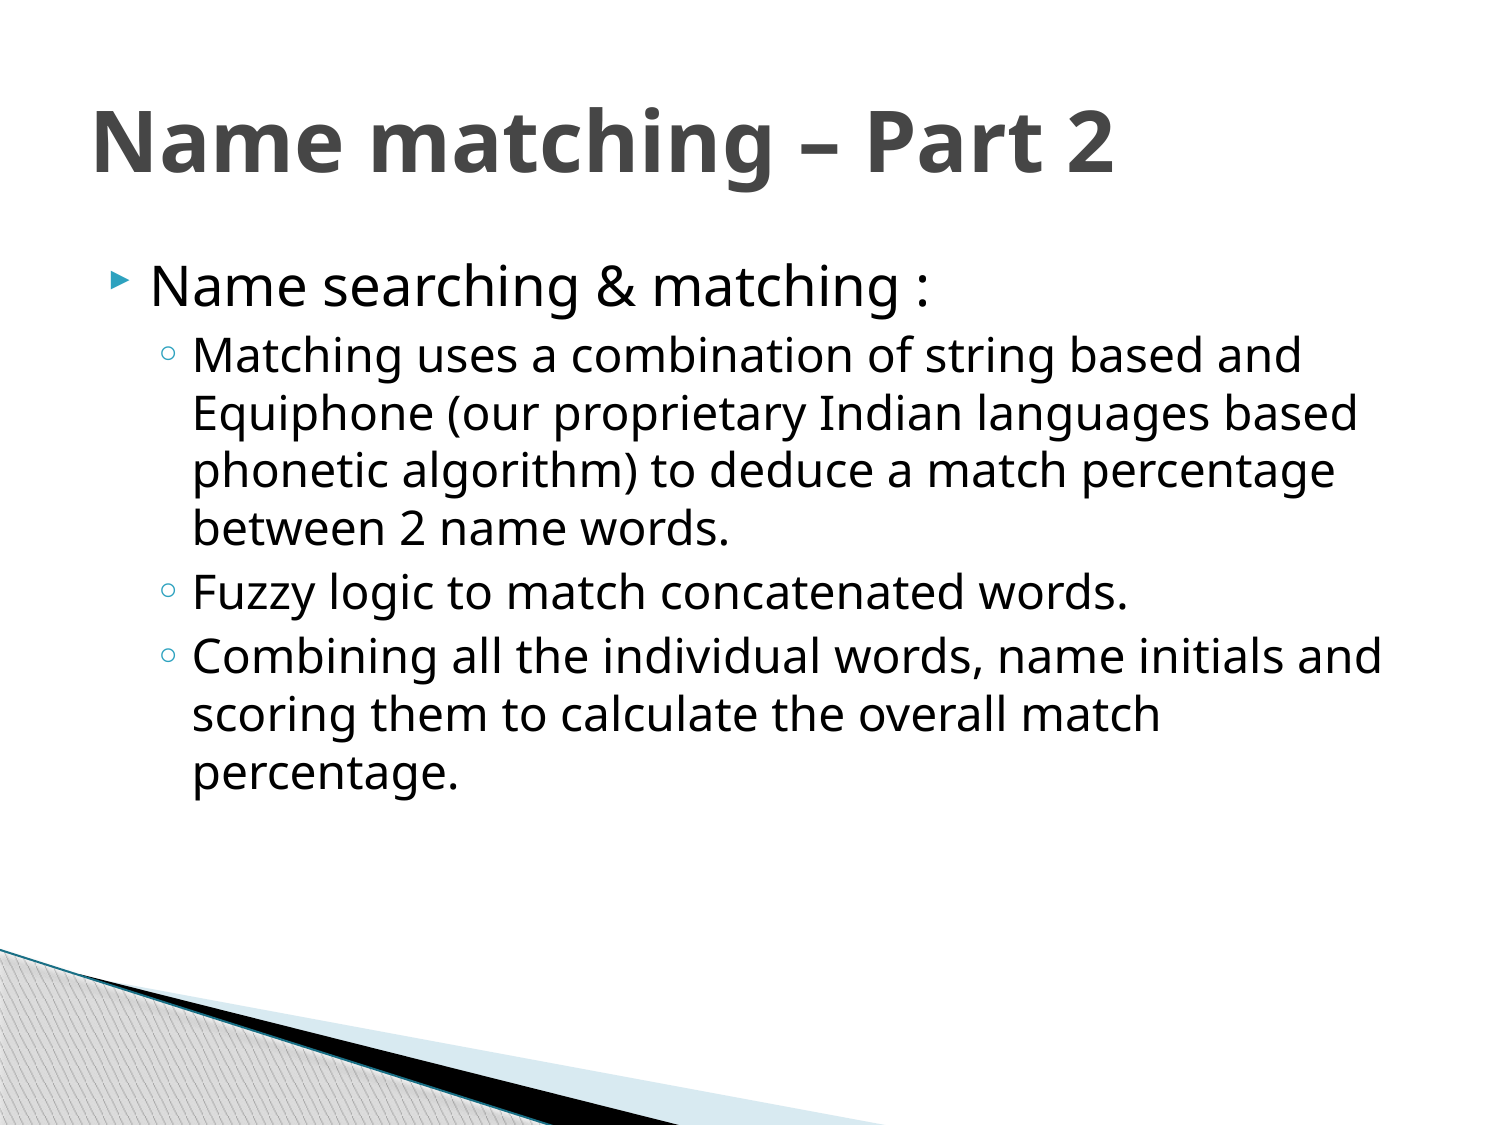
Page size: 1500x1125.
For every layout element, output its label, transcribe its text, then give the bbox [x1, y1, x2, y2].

list Name searching & matching : Matching uses a combination of string based and Equiphone (our proprietary Indian languages based phonetic algorithm) to deduce a match percentage between 2 name words. Fuzzy logic to match concatenated words. Combining all the individual words, name initials and scoring them to calculate the overall match percentage. [75, 243, 1425, 986]
title Name matching – Part 2 [75, 45, 1425, 233]
